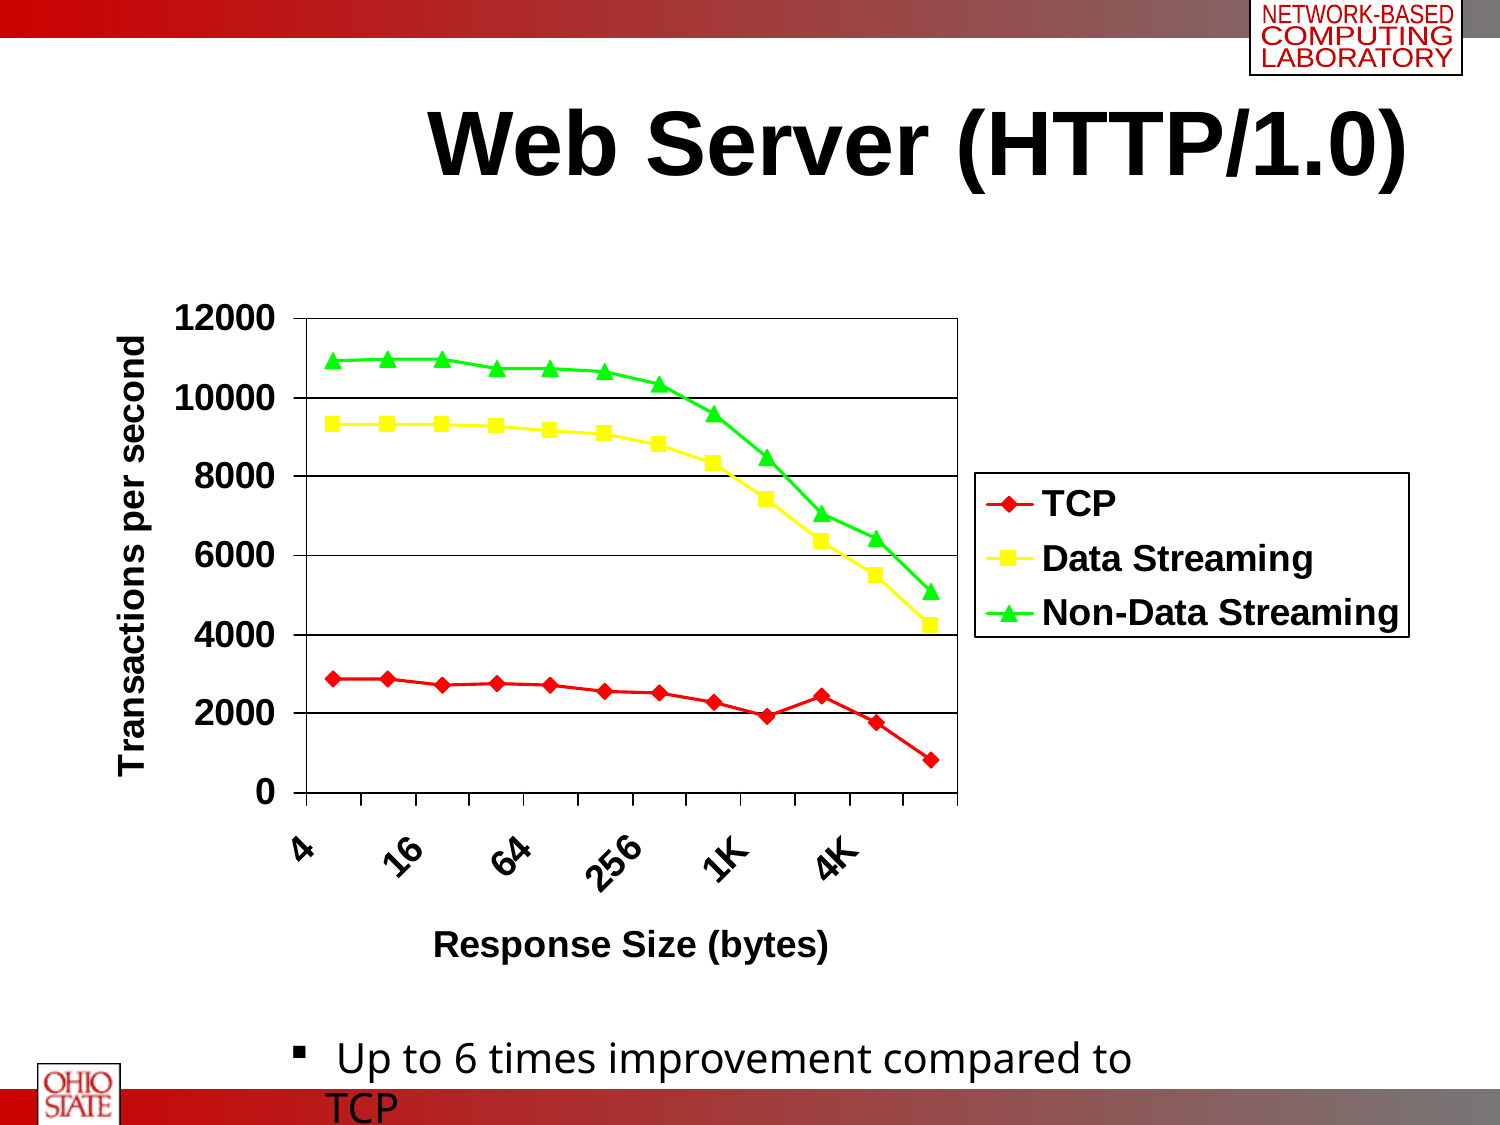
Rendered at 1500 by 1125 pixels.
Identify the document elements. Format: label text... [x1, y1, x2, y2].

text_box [75, 262, 1425, 1006]
text_box Up to 6 times improvement compared to TCP [274, 1024, 1175, 1125]
title Web Server (HTTP/1.0) [75, 45, 1425, 233]
picture [37, 1063, 121, 1125]
